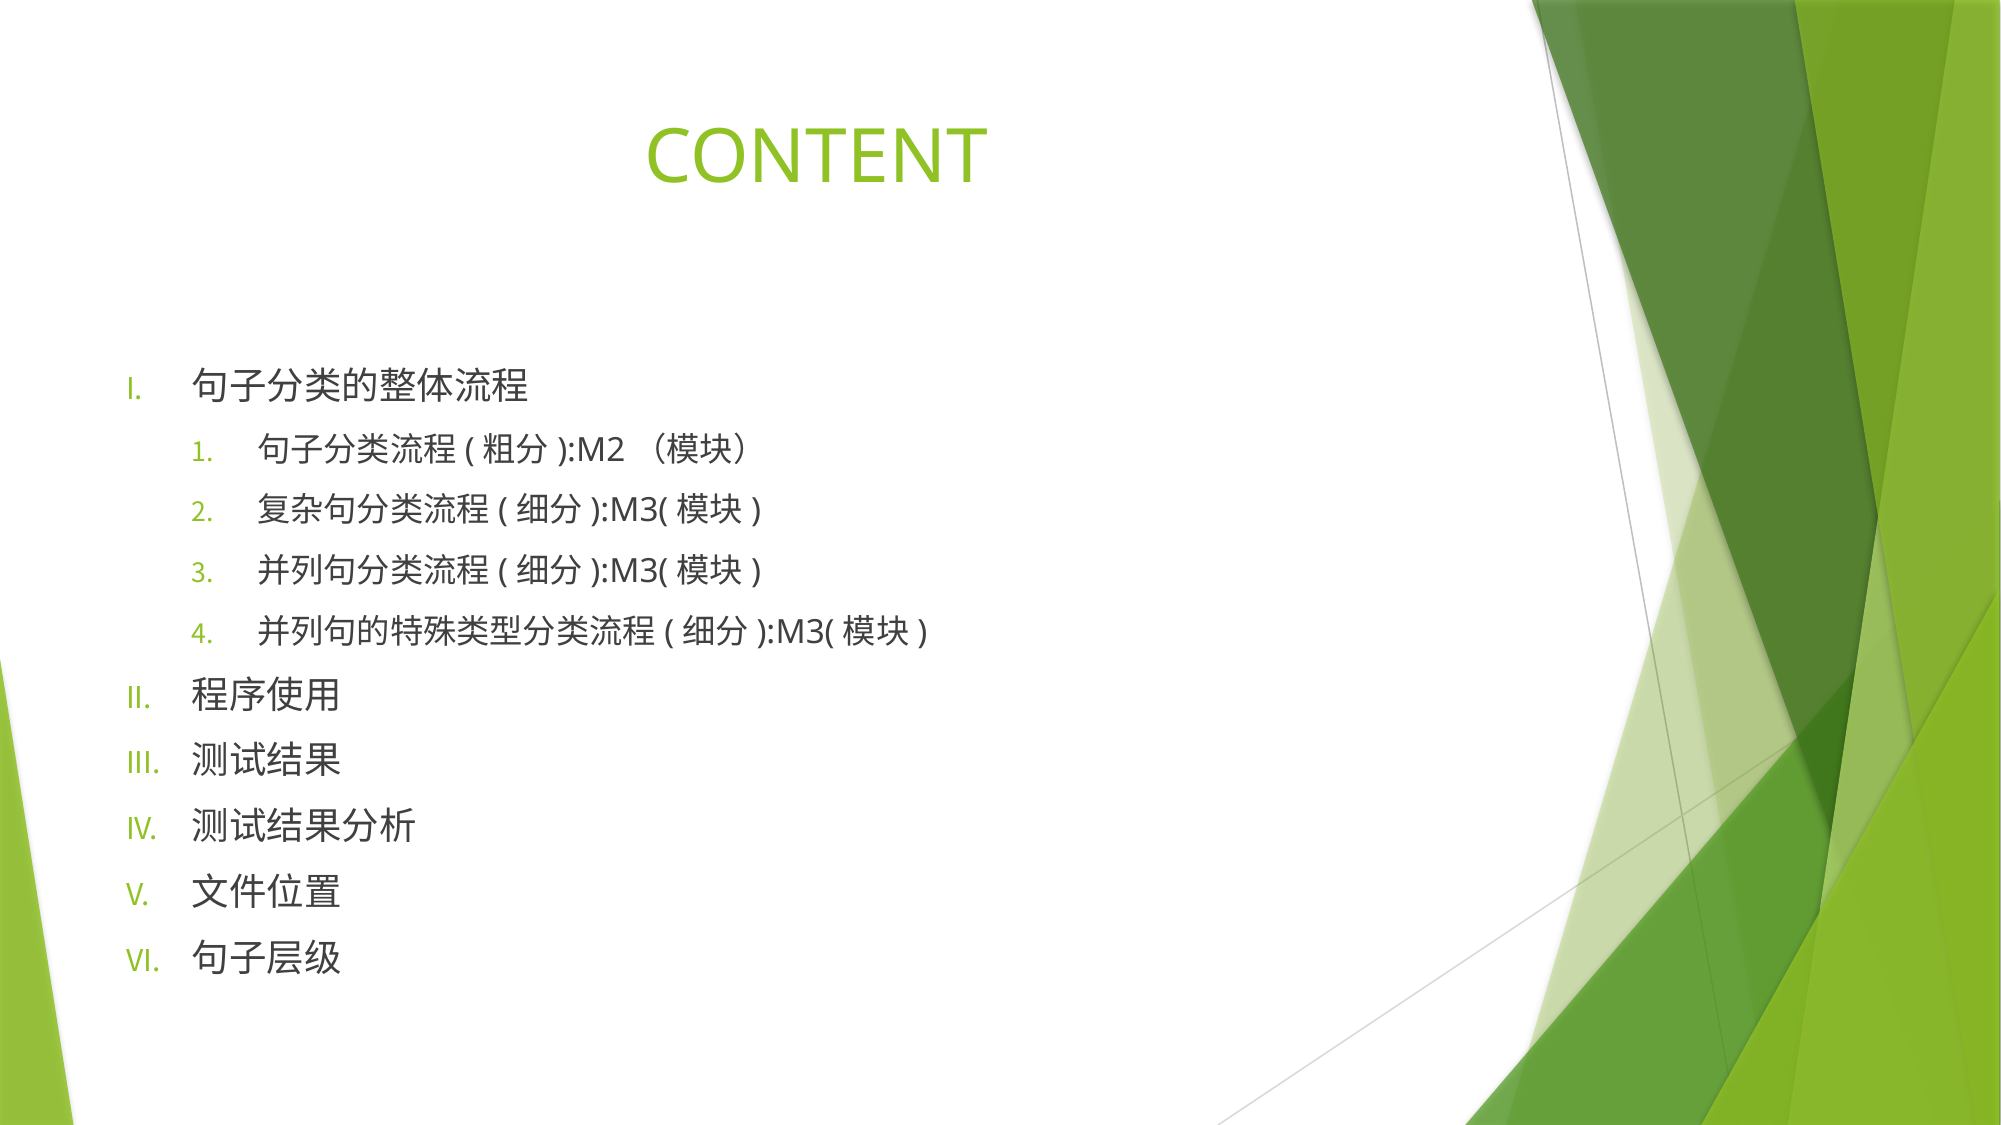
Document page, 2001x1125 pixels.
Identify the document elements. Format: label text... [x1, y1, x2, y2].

title CONTENT [111, 99, 1522, 317]
list 句子分类的整体流程 句子分类流程(粗分):M2（模块） 复杂句分类流程(细分):M3(模块) 并列句分类流程(细分):M3(模块) 并列句的特殊类型分类流程(细分):M3(模块) 程序使用 测试结果 测试结果分析 文件位置 句子层级 [111, 354, 1522, 992]
